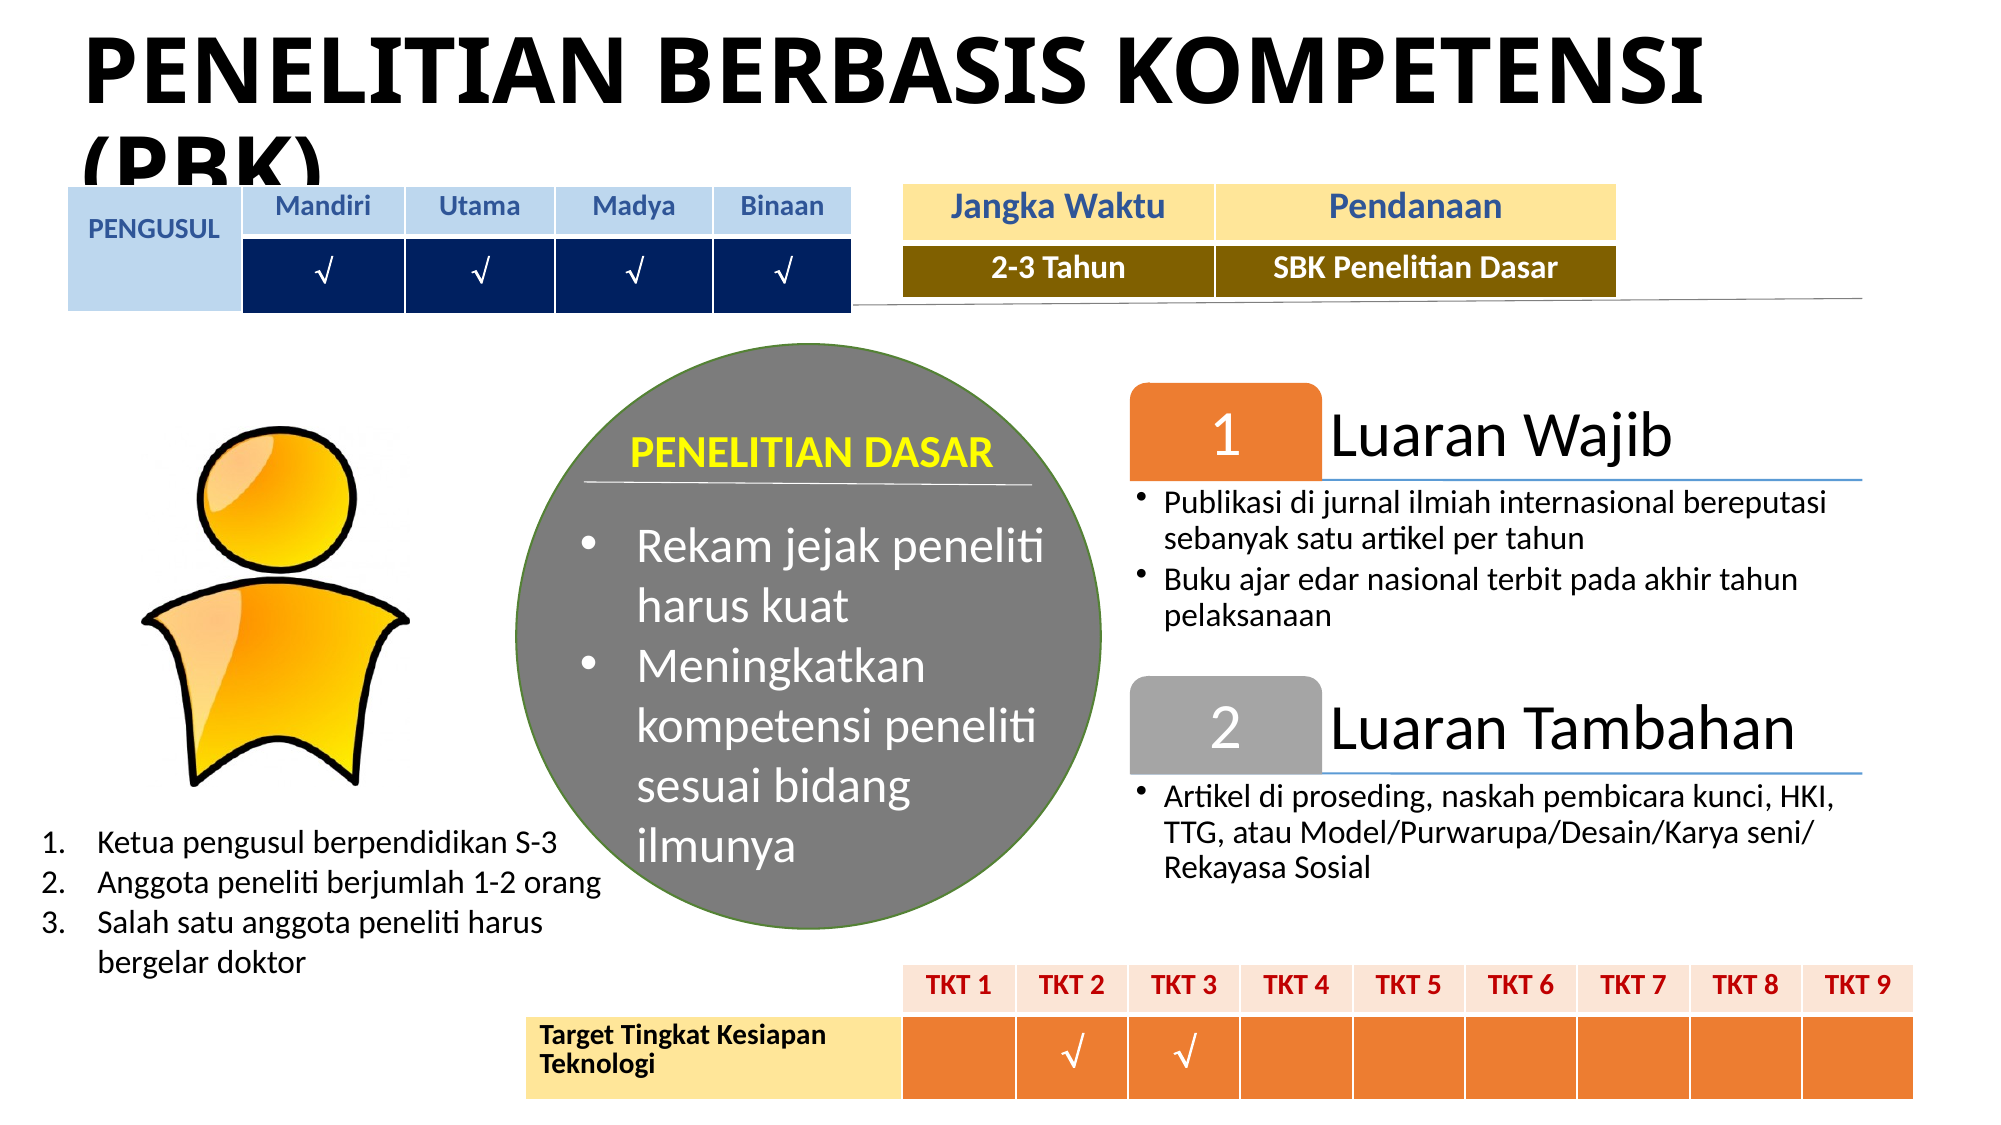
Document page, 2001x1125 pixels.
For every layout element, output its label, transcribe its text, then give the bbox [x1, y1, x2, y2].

table_cell 2-3 Tahun [903, 246, 1214, 297]
table_header Binaan [714, 187, 851, 234]
table_cell [1691, 1017, 1801, 1099]
table_header Pendanaan [1216, 184, 1616, 240]
table_cell SBK Penelitian Dasar [1216, 246, 1616, 297]
table_cell [1803, 1017, 1913, 1099]
table_cell [1241, 1017, 1352, 1099]
picture [141, 426, 410, 787]
table_cell  [243, 239, 404, 298]
table_cell Target Tingkat Kesiapan Teknologi [526, 1017, 901, 1099]
table_header Madya [556, 187, 712, 234]
table_cell [1466, 1017, 1576, 1099]
title PENELITIAN BERBASIS KOMPETENSI (PBK) [66, 59, 1863, 187]
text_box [1130, 383, 1863, 967]
table_header Mandiri [243, 187, 404, 234]
table_cell  [714, 239, 851, 298]
table_header TKT 9 [1828, 965, 1913, 1012]
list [102, 311, 1828, 1014]
table_header Utama [406, 187, 554, 234]
text_box Ketua pengusul berpendidikan S-3 Anggota peneliti berjumlah 1-2 orang Salah satu anggota peneliti harus bergelar doktor [26, 813, 102, 988]
table_header PENGUSUL [68, 187, 241, 298]
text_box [583, 481, 1033, 485]
table_cell [1578, 1017, 1689, 1099]
table_cell  [406, 239, 554, 298]
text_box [66, 298, 1863, 311]
table_cell [903, 1017, 1015, 1099]
table_header Jangka Waktu [903, 184, 1214, 240]
table_cell  [1017, 1017, 1127, 1099]
table_cell  [1129, 1017, 1239, 1099]
table_cell  [556, 239, 712, 298]
table_cell [1354, 1017, 1464, 1099]
